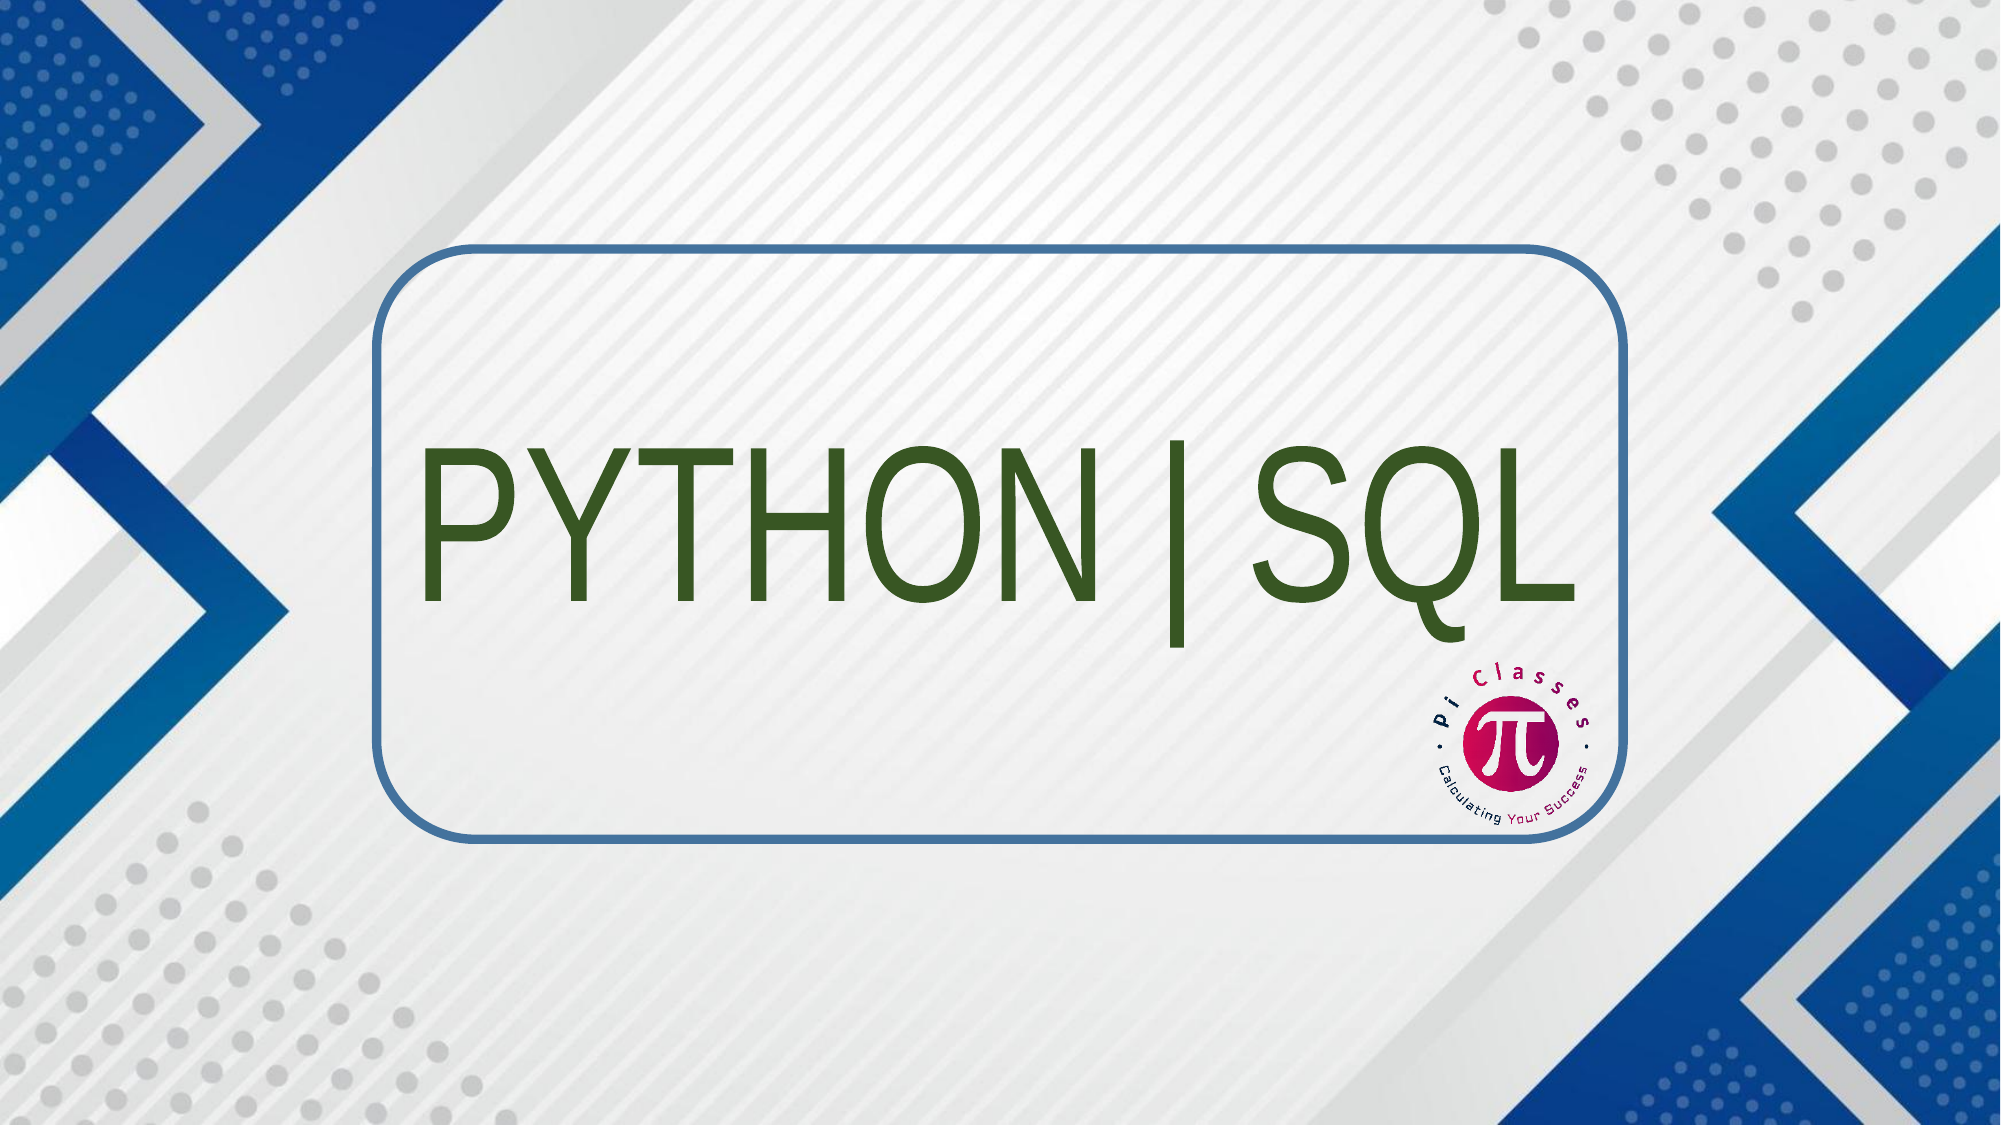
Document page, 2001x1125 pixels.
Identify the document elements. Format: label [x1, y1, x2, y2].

picture [0, 0, 2001, 1125]
text_box [375, 247, 1625, 841]
